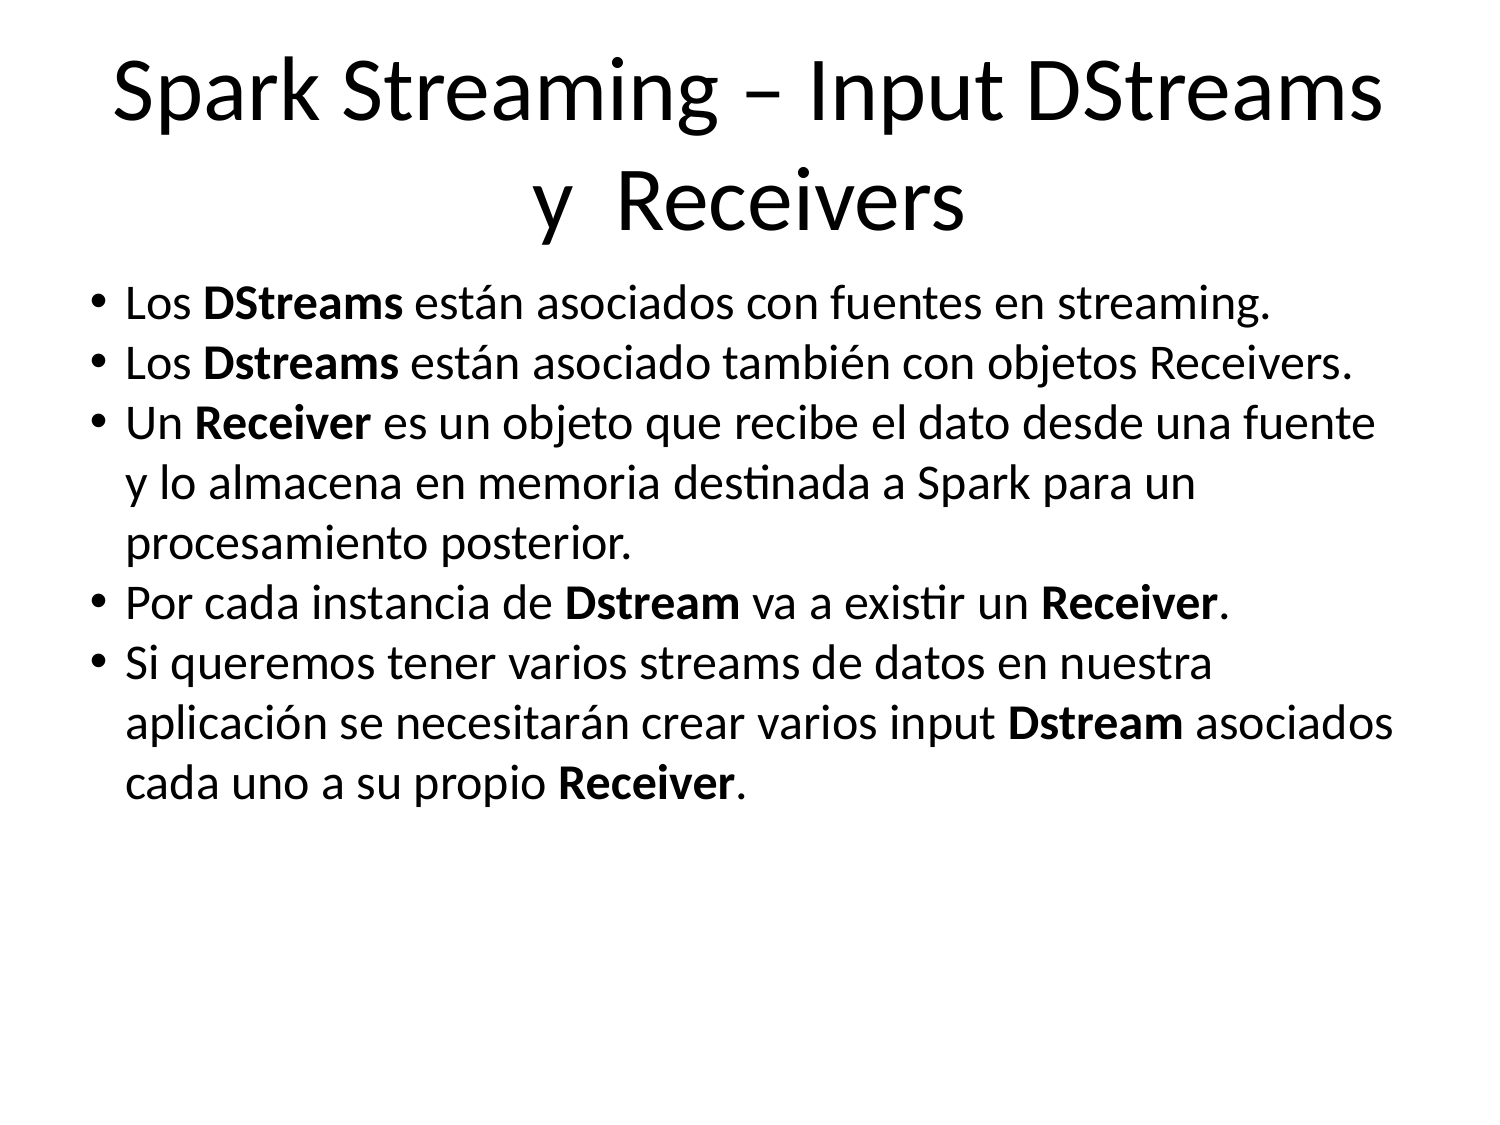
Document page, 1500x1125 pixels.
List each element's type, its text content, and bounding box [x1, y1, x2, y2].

text_box Los DStreams están asociados con fuentes en streaming. Los Dstreams están asociado también con objetos Receivers. Un Receiver es un objeto que recibe el dato desde una fuente y lo almacena en memoria destinada a Spark para un procesamiento posterior. Por cada instancia de Dstream va a existir un Receiver. Si queremos tener varios streams de datos en nuestra aplicación se necesitarán crear varios input Dstream asociados cada uno a su propio Receiver. [74, 262, 1425, 1005]
text_box Spark Streaming – Input DStreams y Receivers [74, 45, 1425, 233]
